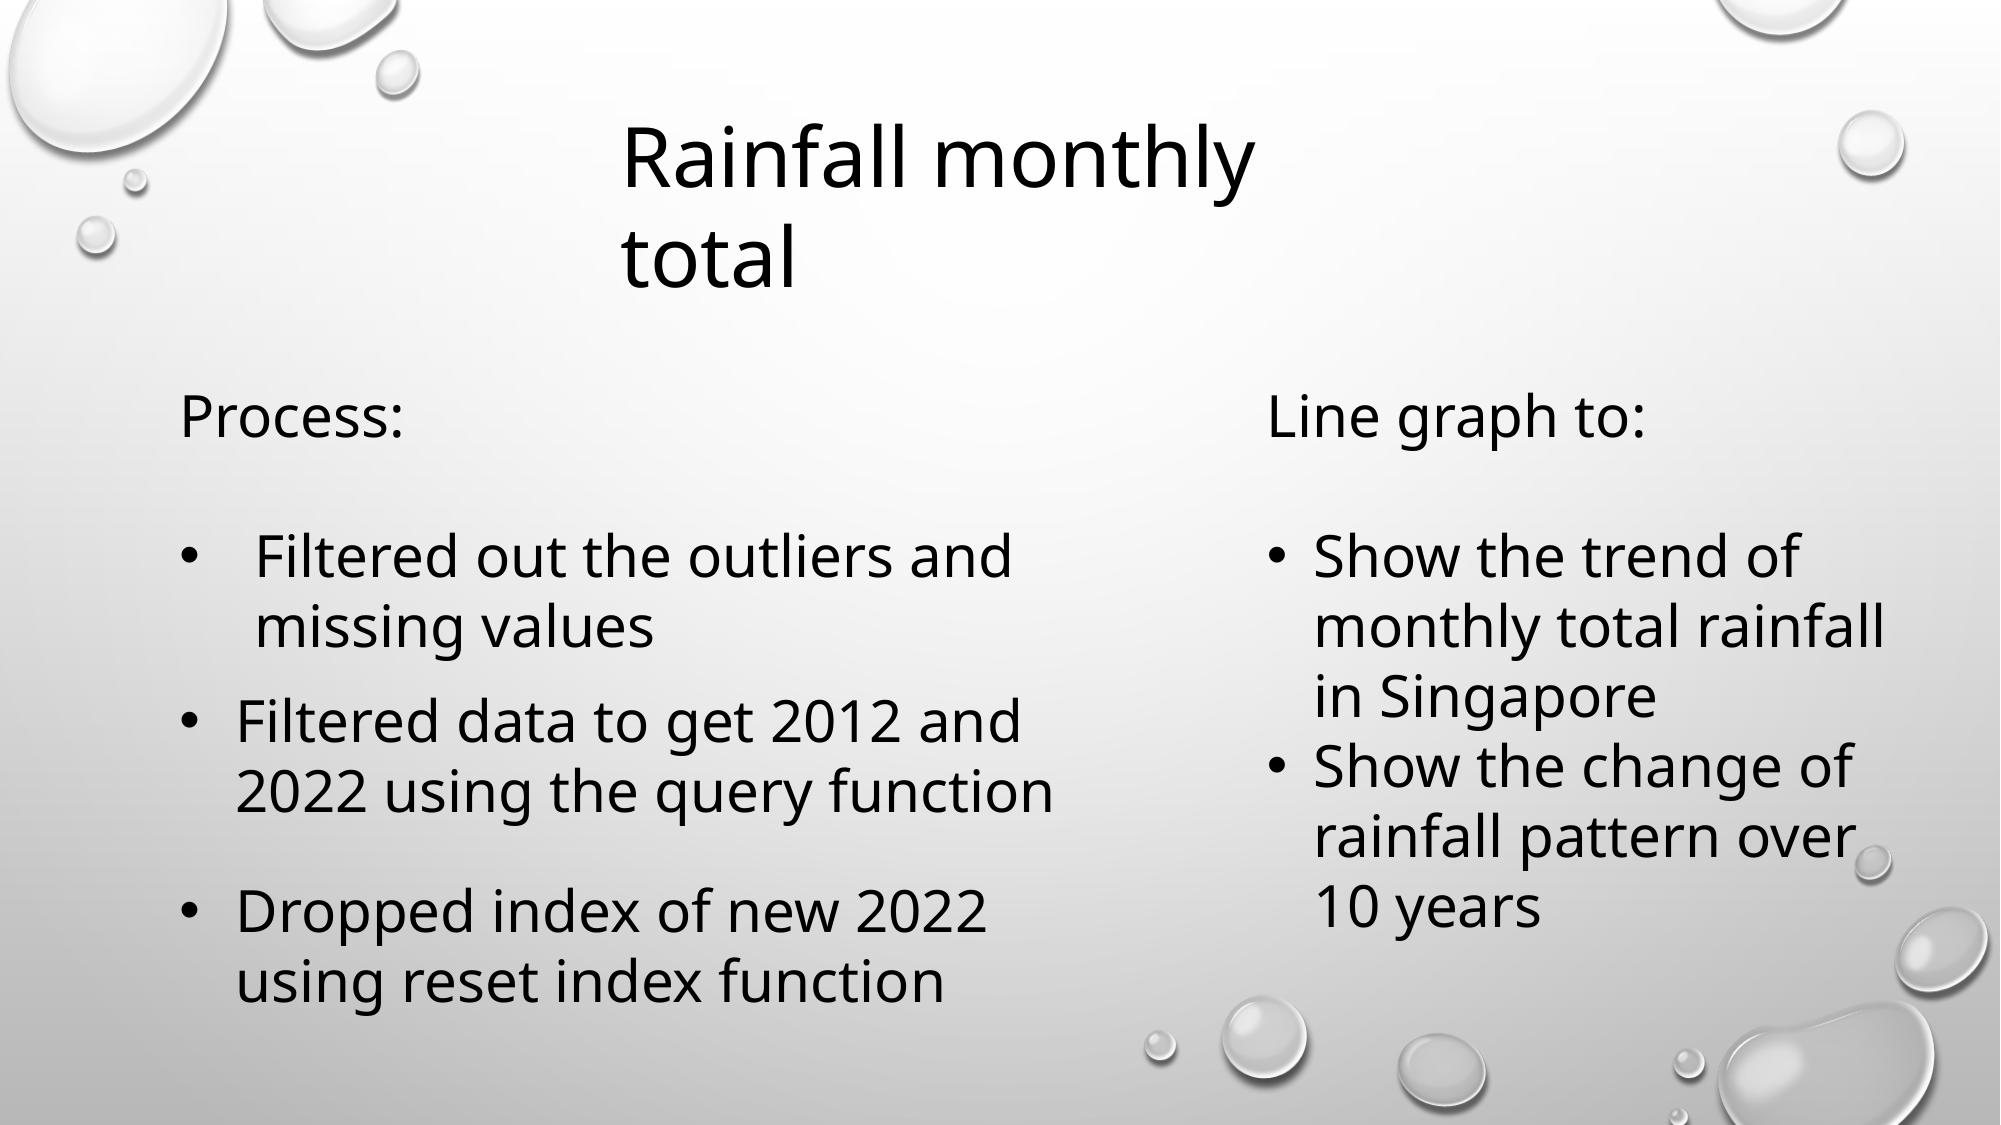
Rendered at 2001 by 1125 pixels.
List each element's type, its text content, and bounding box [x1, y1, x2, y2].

text_box Line graph to: Show the trend of monthly total rainfall in Singapore Show the change of rainfall pattern over 10 years [1251, 372, 1908, 947]
text_box Process: Filtered out the outliers and missing values Filtered data to get 2012 and 2022 using the query function Dropped index of new 2022 using reset index function [164, 372, 1133, 1022]
text_box Rainfall monthly total [605, 96, 1395, 312]
picture [0, 0, 2000, 1125]
